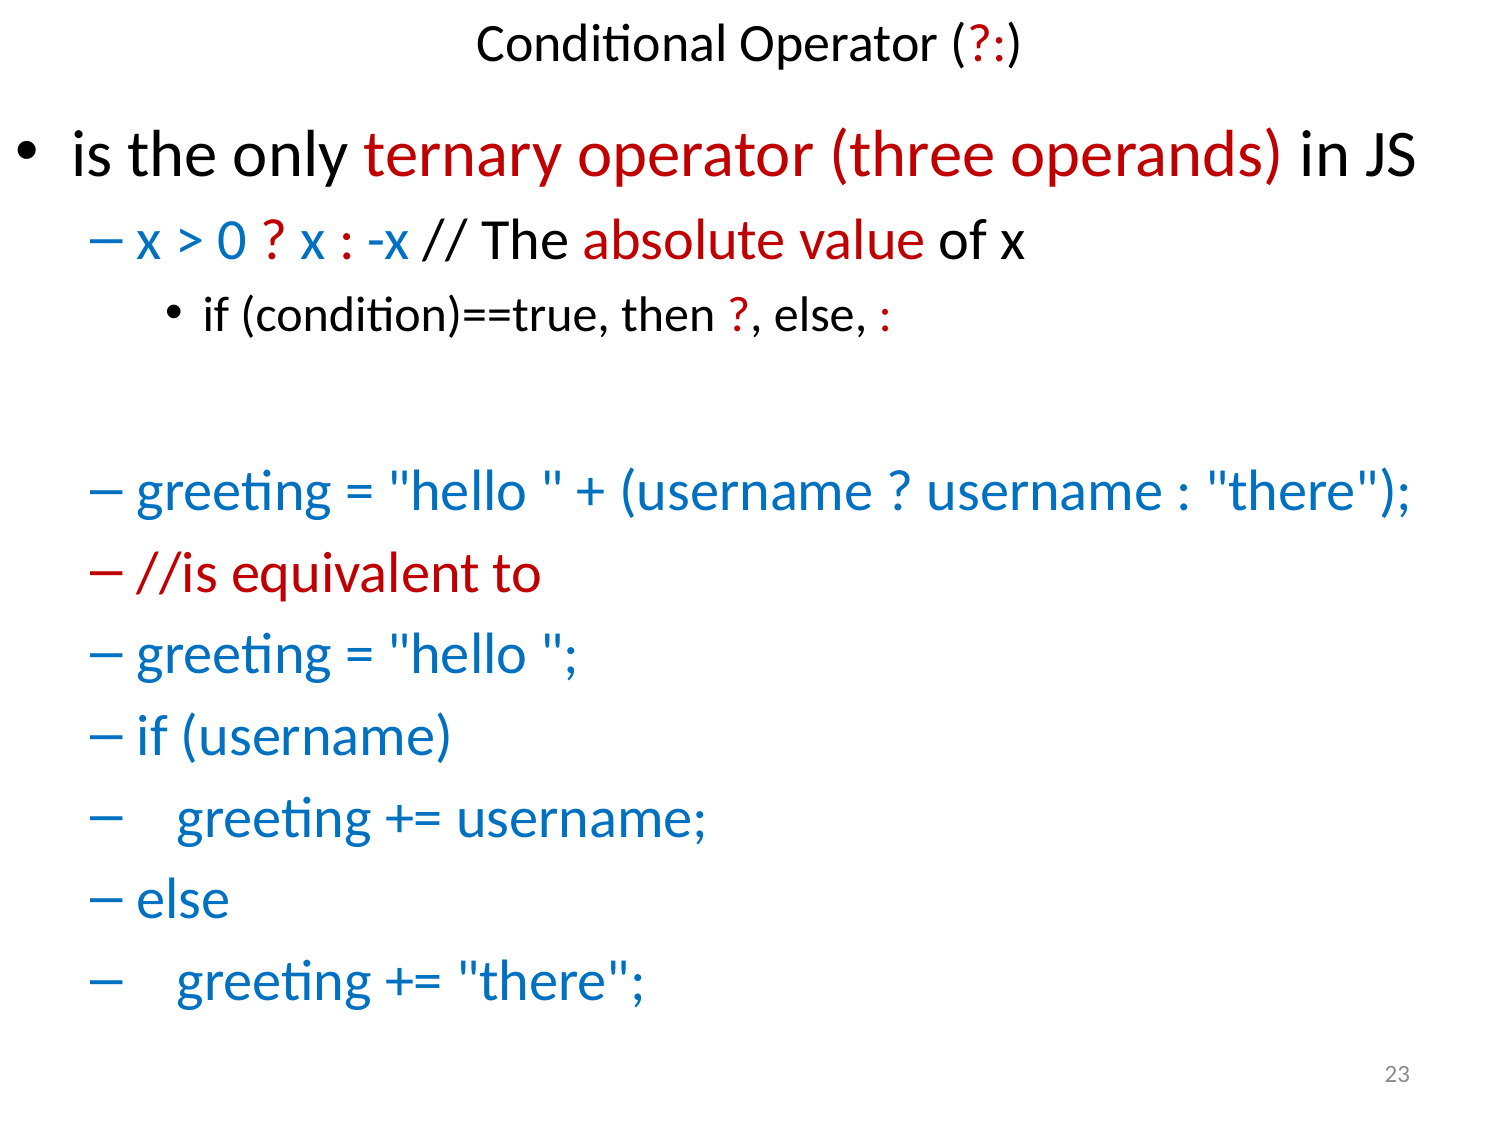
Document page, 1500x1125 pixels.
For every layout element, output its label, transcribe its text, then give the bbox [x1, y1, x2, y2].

list is the only ternary operator (three operands) in JS x > 0 ? x : -x // The absolute value of x if (condition)==true, then ?, else, : greeting = "hello " + (username ? username : "there"); //is equivalent to greeting = "hello "; if (username) greeting += username; else greeting += "there"; [0, 101, 1500, 1125]
title Conditional Operator (?:) [0, 0, 1500, 81]
slide_number 23 [1074, 1042, 1425, 1103]
